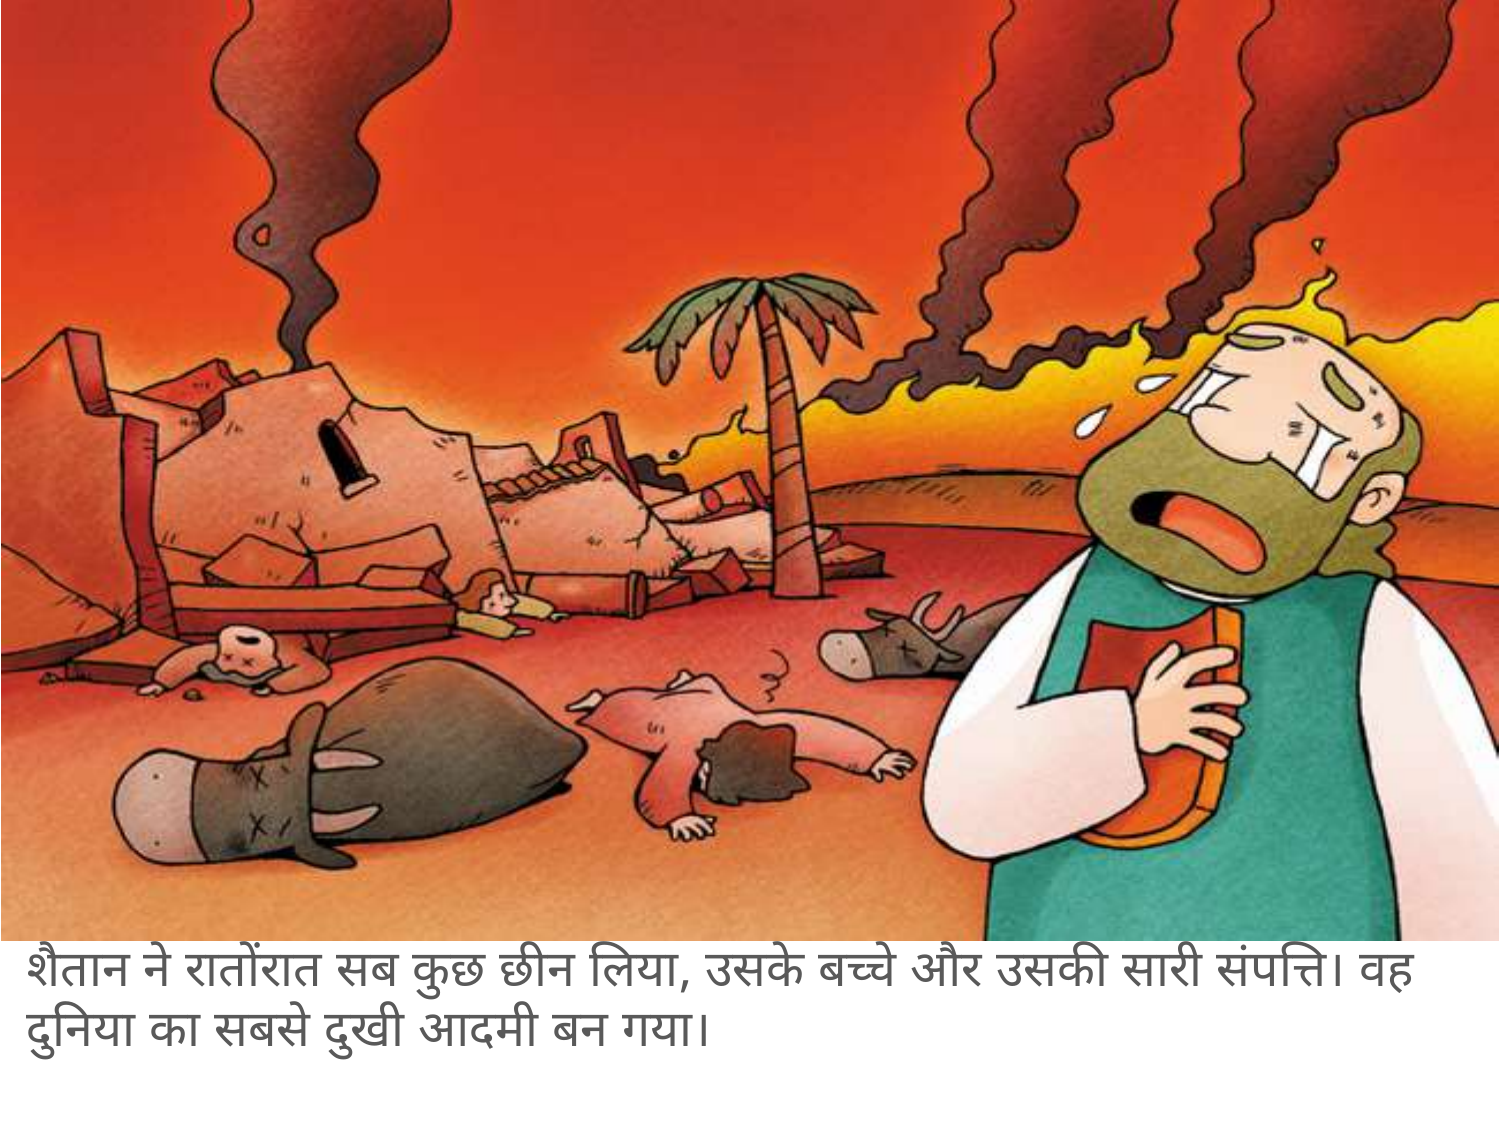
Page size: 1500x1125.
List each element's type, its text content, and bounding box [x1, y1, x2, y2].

picture [1, 0, 1499, 941]
text_box शैतान ने रातोंरात सब कुछ छीन लिया, उसके बच्चे और उसकी सारी संपत्ति। वह दुनिया का सबसे दुखी आदमी बन गया। [11, 948, 1498, 1064]
